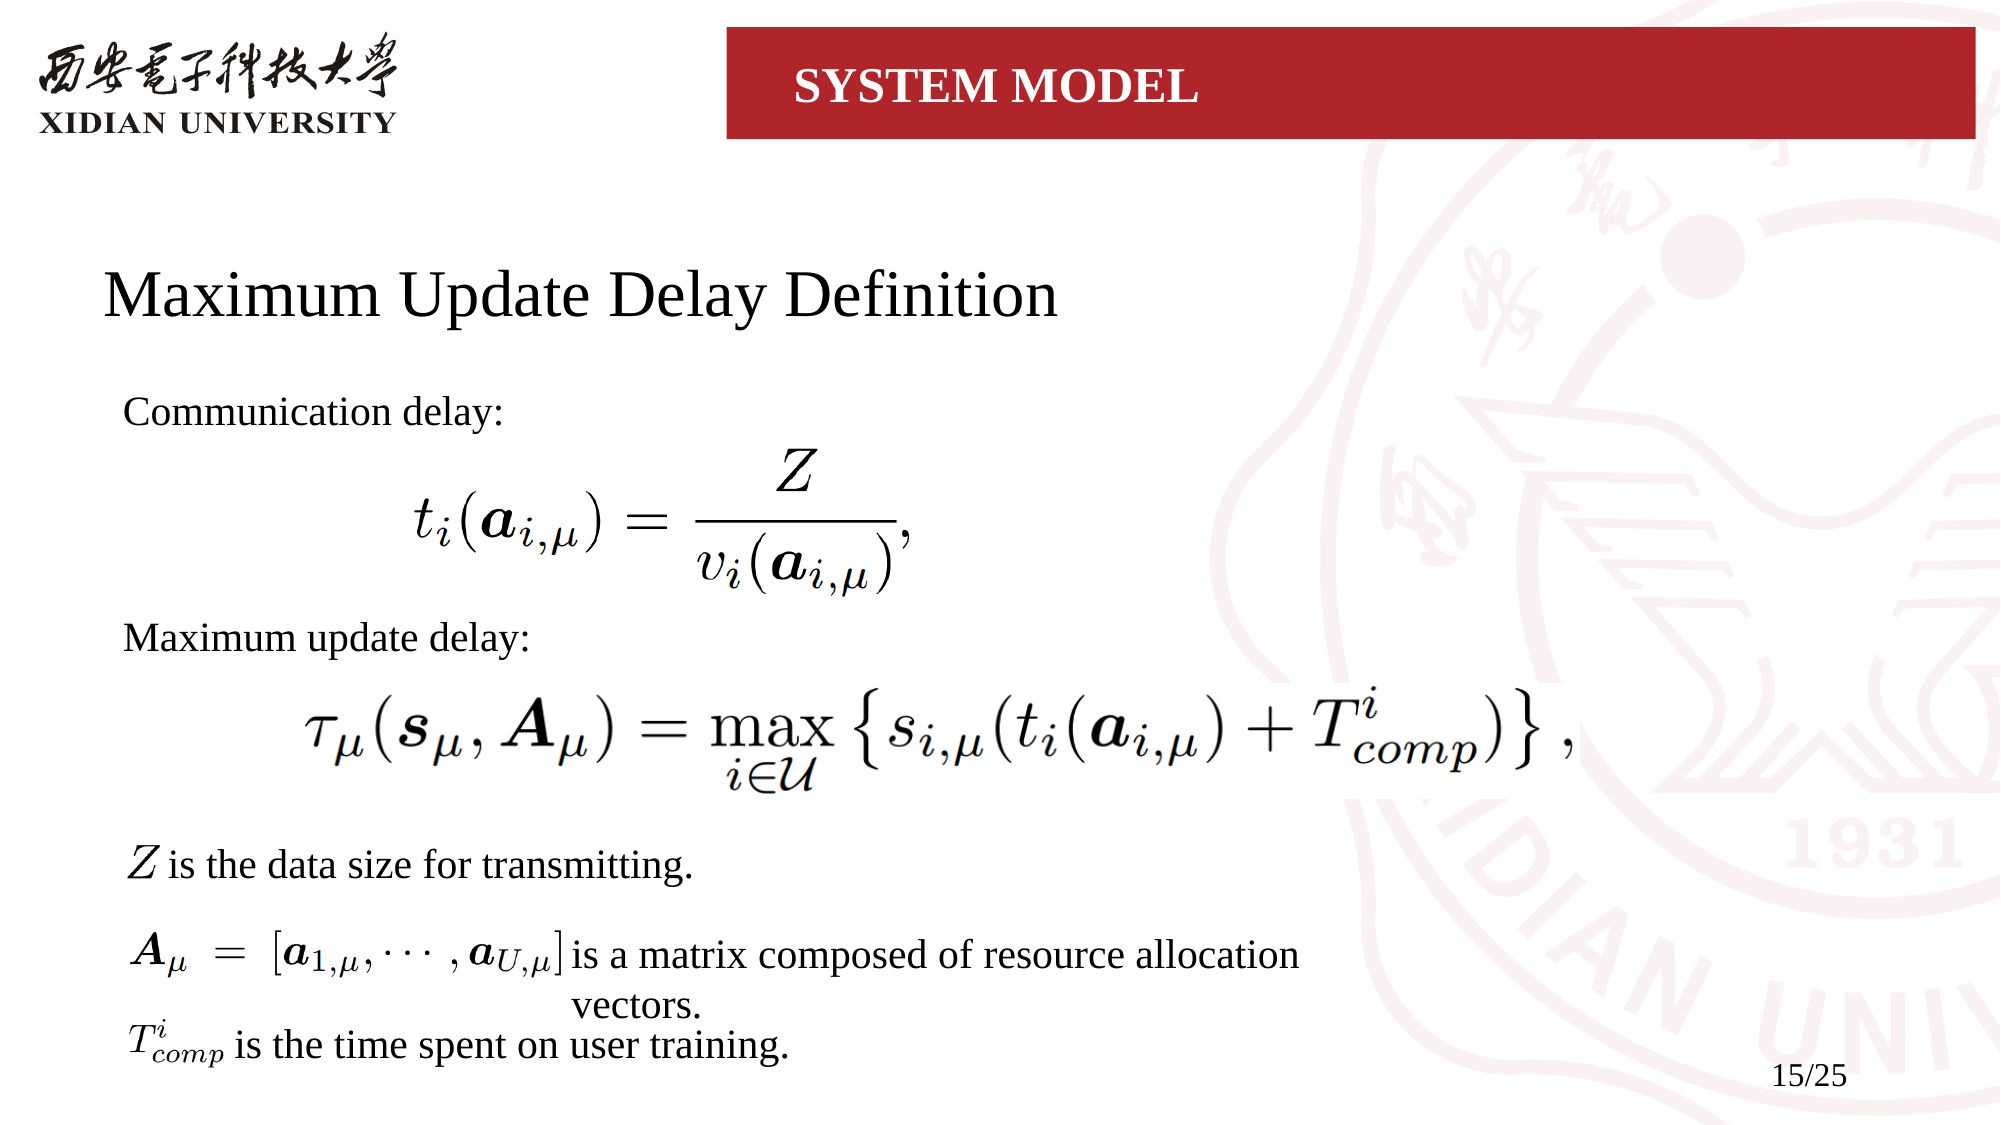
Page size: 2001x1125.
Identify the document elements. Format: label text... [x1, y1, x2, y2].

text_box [125, 919, 1456, 986]
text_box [125, 829, 716, 896]
text_box SYSTEM MODEL [778, 45, 1192, 121]
text_box Maximum Update Delay Definition [88, 242, 1100, 338]
text_box [726, 26, 1192, 140]
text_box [125, 1009, 815, 1076]
picture [299, 683, 1580, 799]
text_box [1192, 0, 2000, 1125]
picture [24, 27, 409, 140]
text_box Communication delay: [108, 376, 531, 442]
text_box Maximum update delay: [108, 602, 645, 667]
picture [408, 442, 914, 605]
